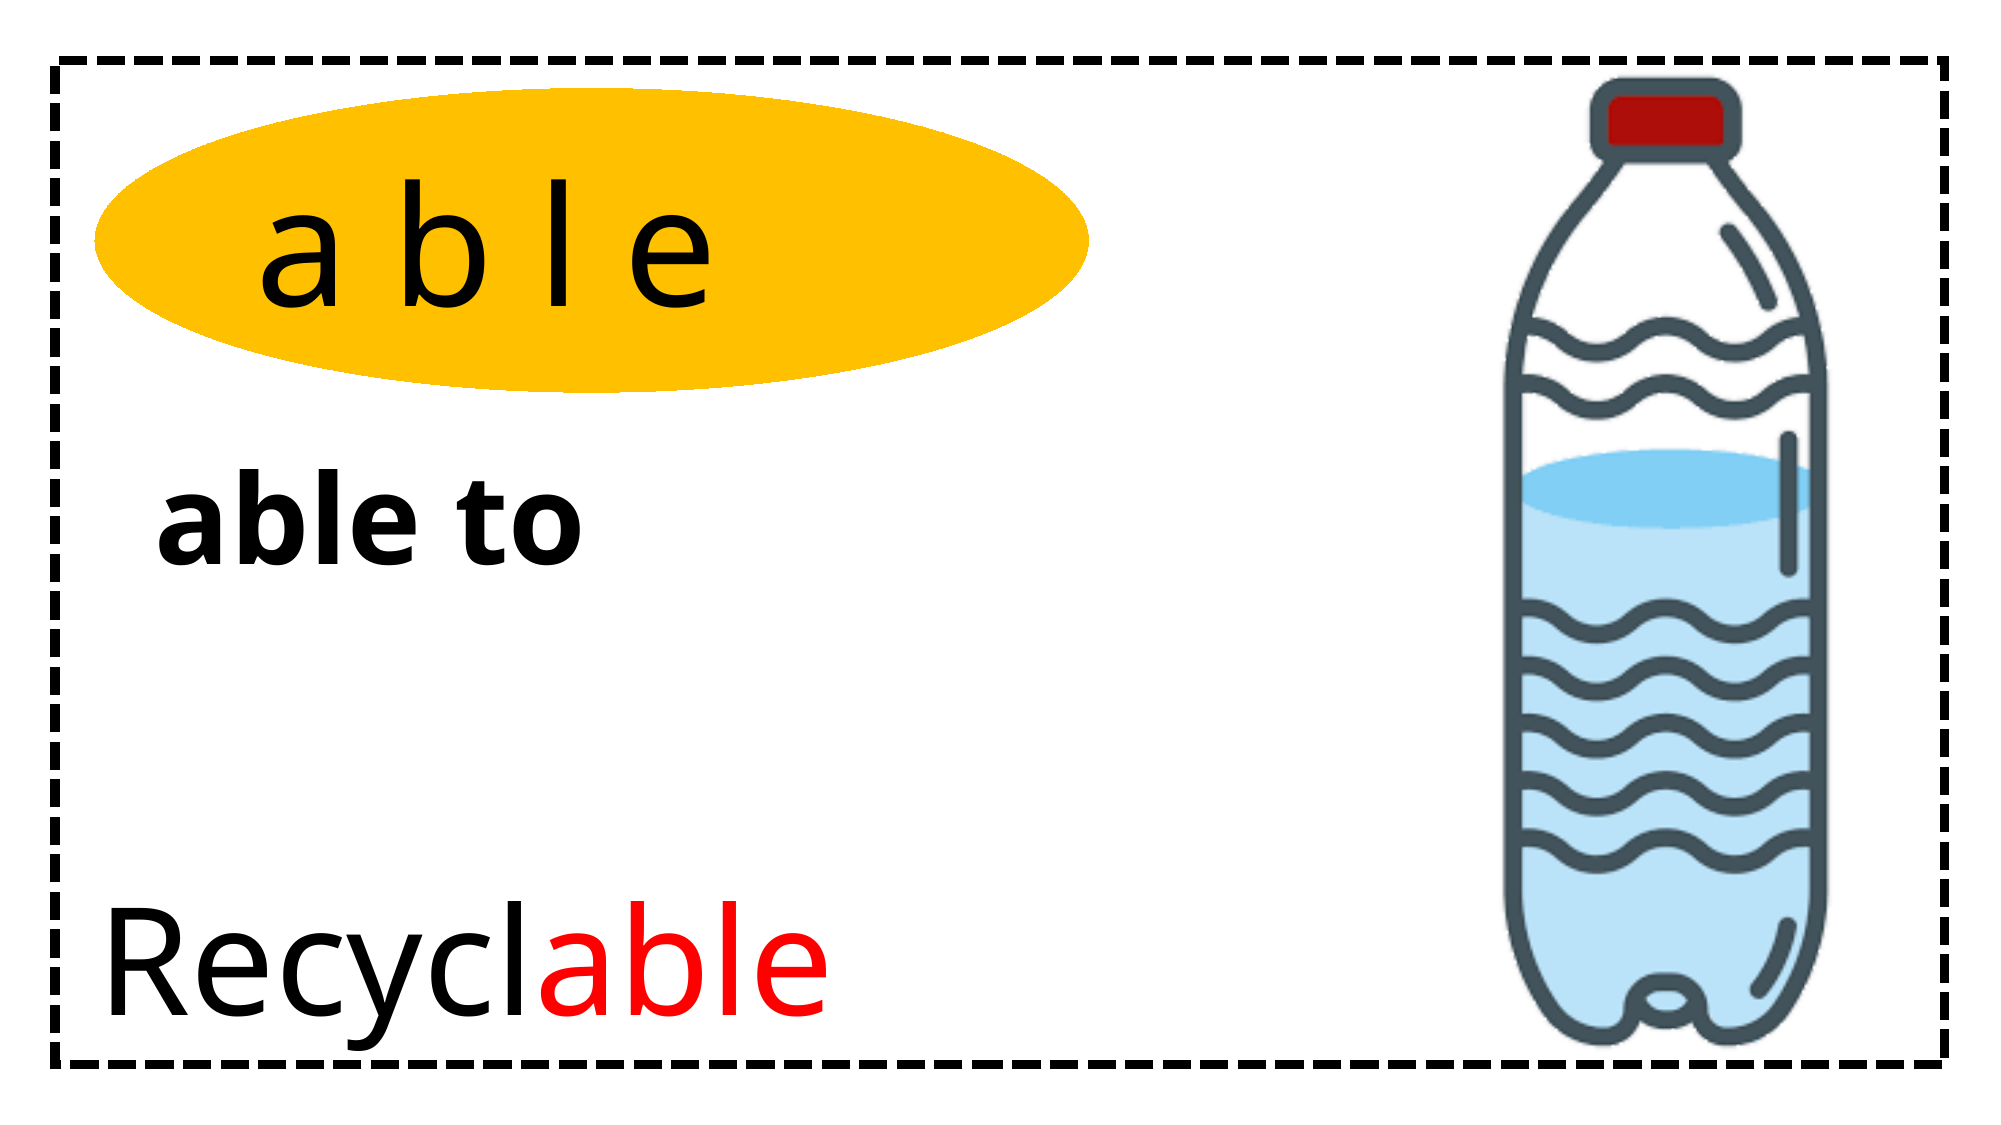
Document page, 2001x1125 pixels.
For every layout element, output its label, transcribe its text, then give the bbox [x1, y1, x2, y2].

text_box [54, 59, 1486, 1065]
picture [1482, 60, 1852, 1065]
text_box Recyclable [82, 858, 998, 1053]
text_box [1851, 59, 1946, 1065]
text_box able to [140, 432, 801, 598]
text_box a b l e [94, 88, 1089, 393]
